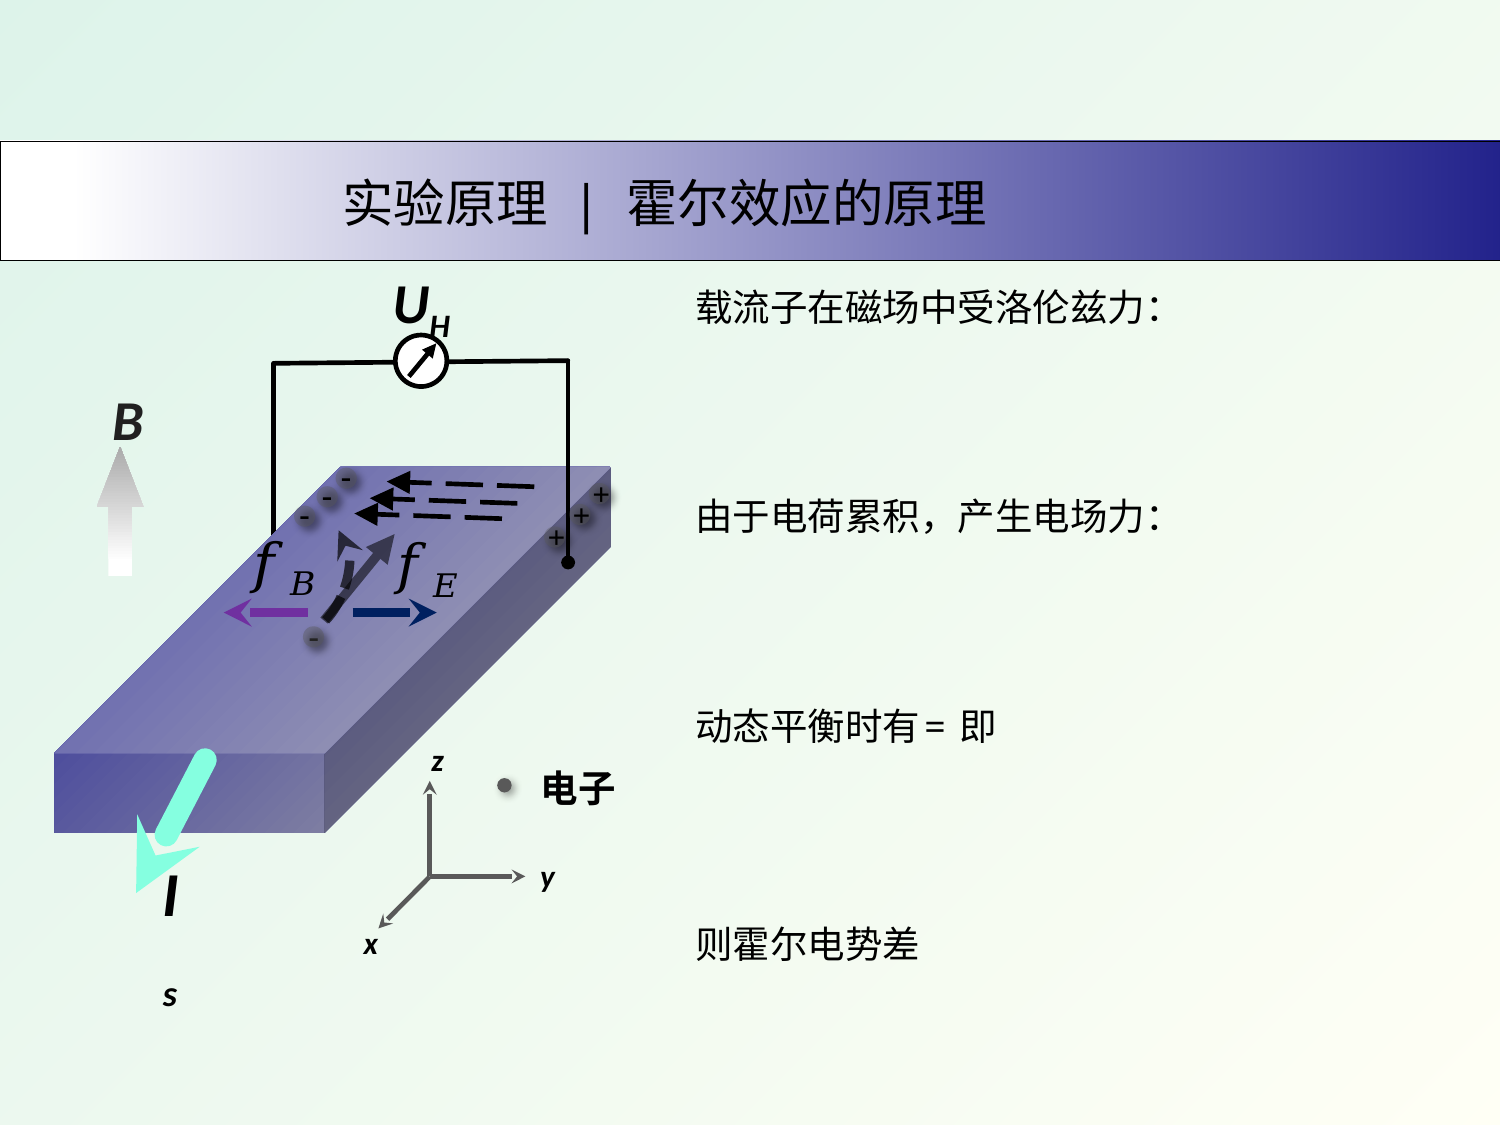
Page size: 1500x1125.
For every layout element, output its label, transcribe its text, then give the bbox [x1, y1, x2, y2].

text_box [0, 139, 1500, 262]
text_box UH [377, 262, 503, 352]
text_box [408, 343, 437, 377]
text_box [223, 525, 346, 635]
text_box [393, 352, 403, 359]
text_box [274, 360, 403, 364]
text_box [441, 352, 449, 359]
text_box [54, 376, 655, 989]
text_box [441, 360, 568, 364]
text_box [284, 449, 612, 613]
title 实验原理 | 霍尔效应的原理 [0, 142, 1294, 261]
